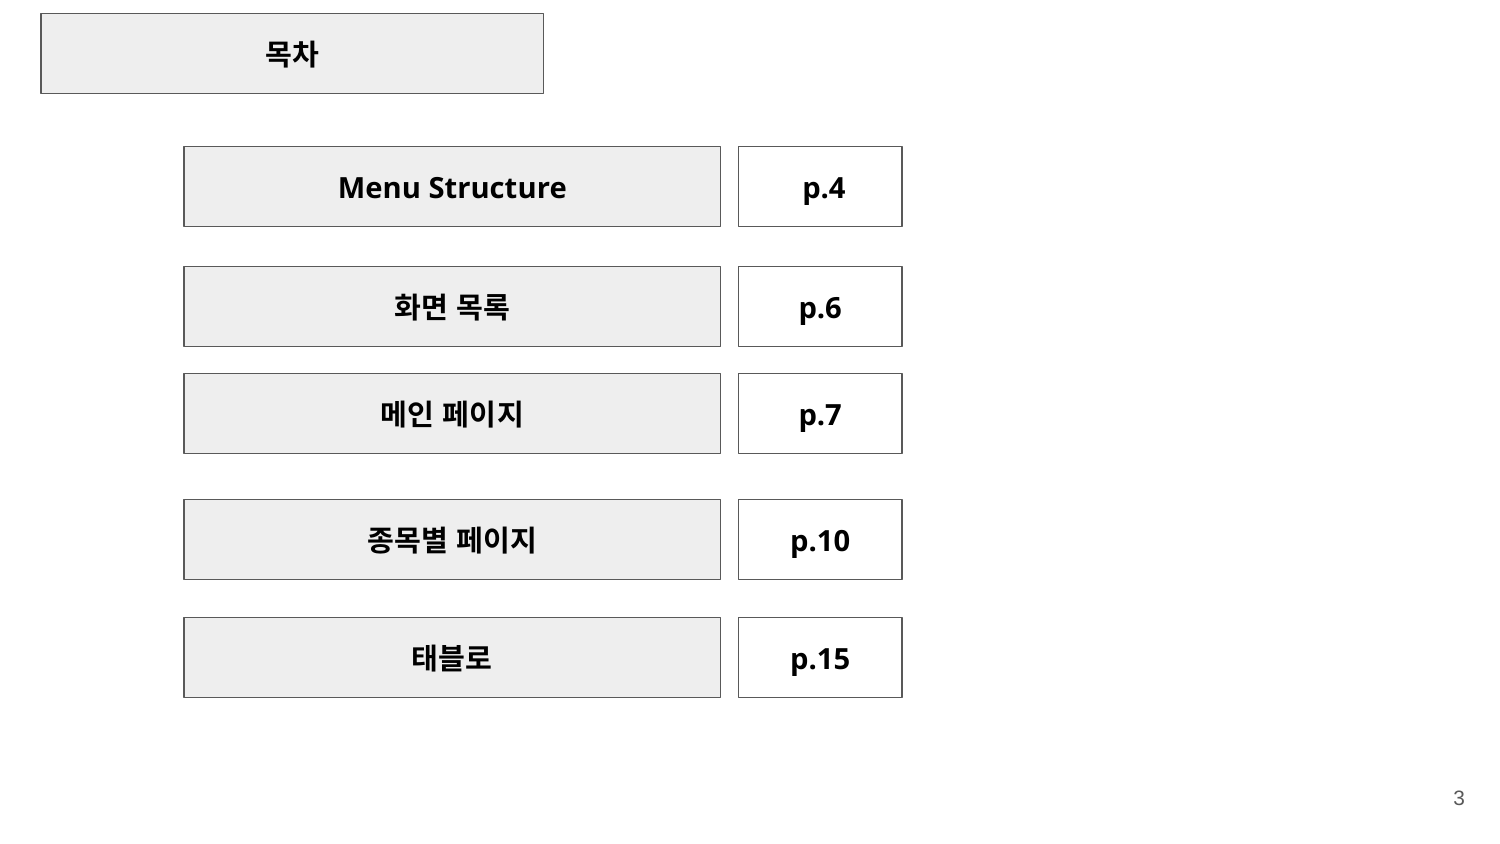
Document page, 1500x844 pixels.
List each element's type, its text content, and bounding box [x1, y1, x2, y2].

text_box p.15 [738, 617, 903, 698]
text_box 화면 목록 [184, 266, 721, 347]
text_box p.7 [738, 373, 903, 454]
slide_number 3 [1389, 764, 1480, 830]
text_box 종목별 페이지 [184, 499, 721, 580]
text_box 목차 [40, 13, 544, 94]
text_box p.6 [738, 266, 903, 347]
text_box 태블로 [184, 617, 721, 698]
text_box p.4 [738, 146, 903, 227]
text_box 메인 페이지 [184, 373, 721, 454]
text_box Menu Structure [184, 146, 721, 227]
text_box p.10 [738, 499, 903, 580]
